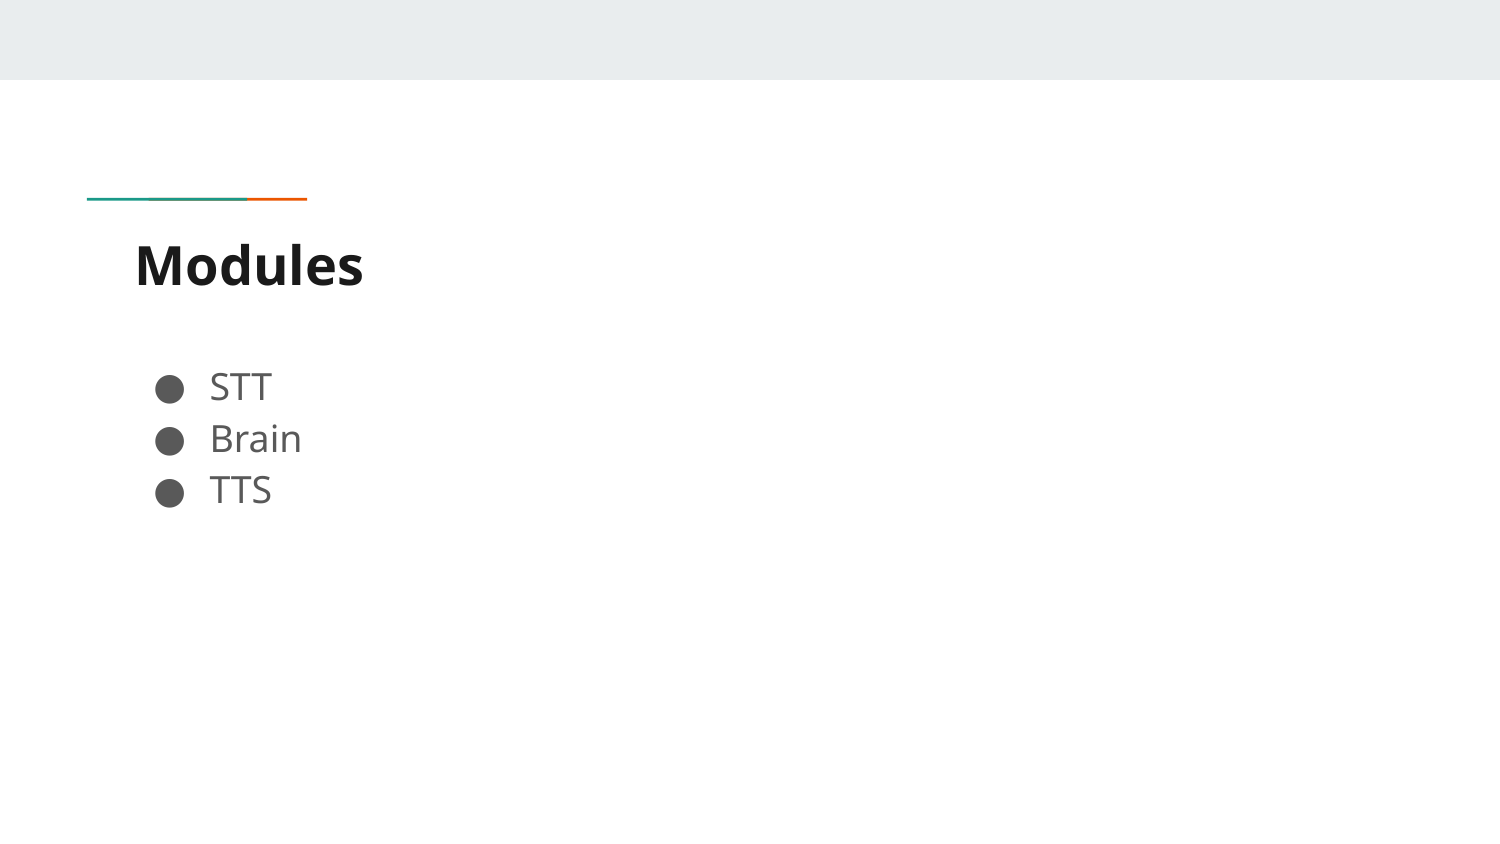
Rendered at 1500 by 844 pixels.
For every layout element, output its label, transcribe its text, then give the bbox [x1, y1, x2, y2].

title Modules [119, 216, 1381, 305]
list STT Brain TTS [119, 341, 1381, 712]
